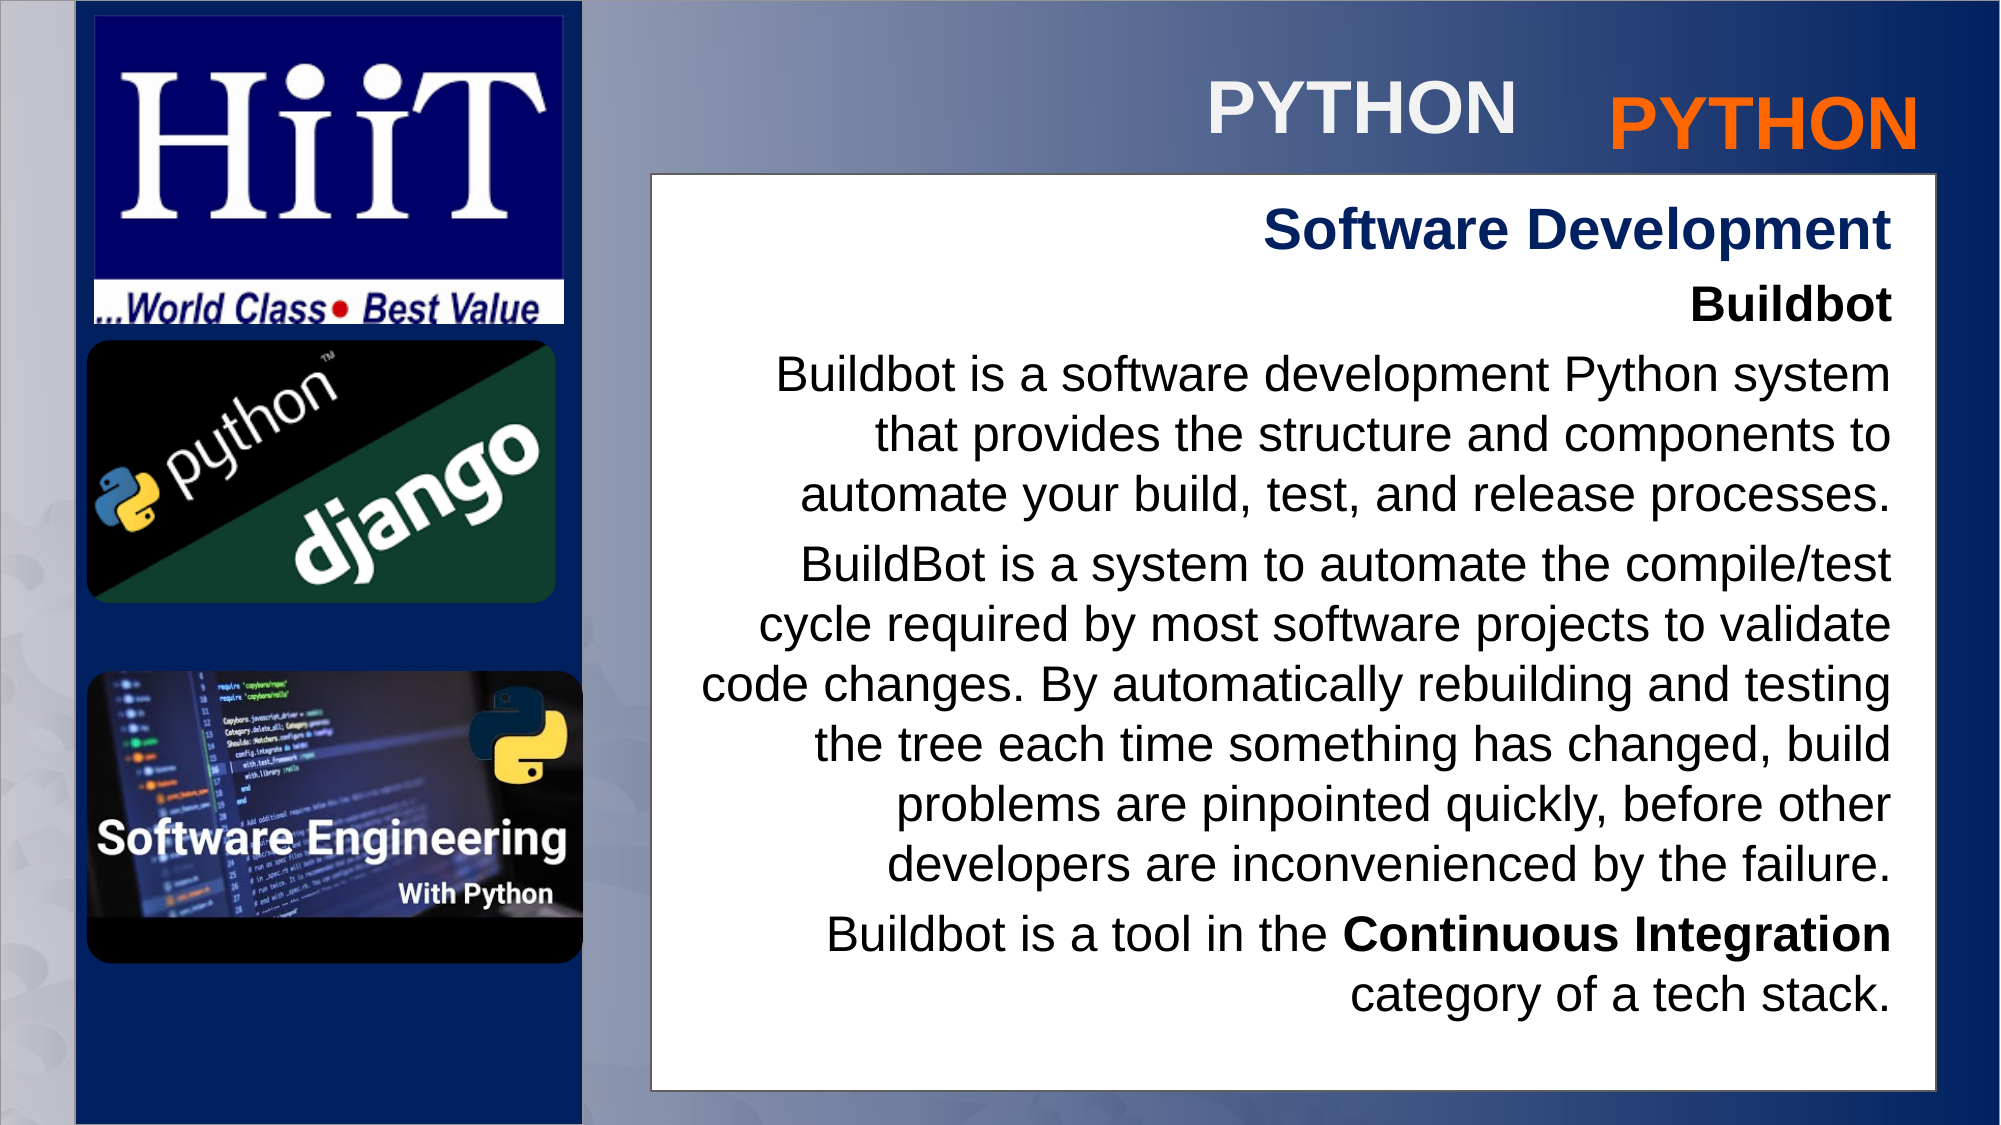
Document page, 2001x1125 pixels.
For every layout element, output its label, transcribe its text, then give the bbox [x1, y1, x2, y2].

picture [86, 671, 583, 964]
text_box [651, 173, 1937, 1091]
text_box [0, 0, 74, 1125]
picture [94, 15, 564, 324]
subtitle Software Development Buildbot Buildbot is a software development Python system that provides the structure and components to automate your build, test, and release processes. BuildBot is a system to automate the compile/test cycle required by most software projects to validate code changes. By automatically rebuilding and testing the tree each time something has changed, build problems are pinpointed quickly, before other developers are inconvenienced by the failure. Buildbot is a tool in the Continuous Integration category of a tech stack. [679, 183, 1908, 472]
text_box [584, 0, 2000, 1125]
text_box PYTHON [1053, 94, 1937, 173]
text_box [74, 0, 584, 1125]
picture [86, 340, 556, 603]
text_box PYTHON [651, 78, 1534, 173]
